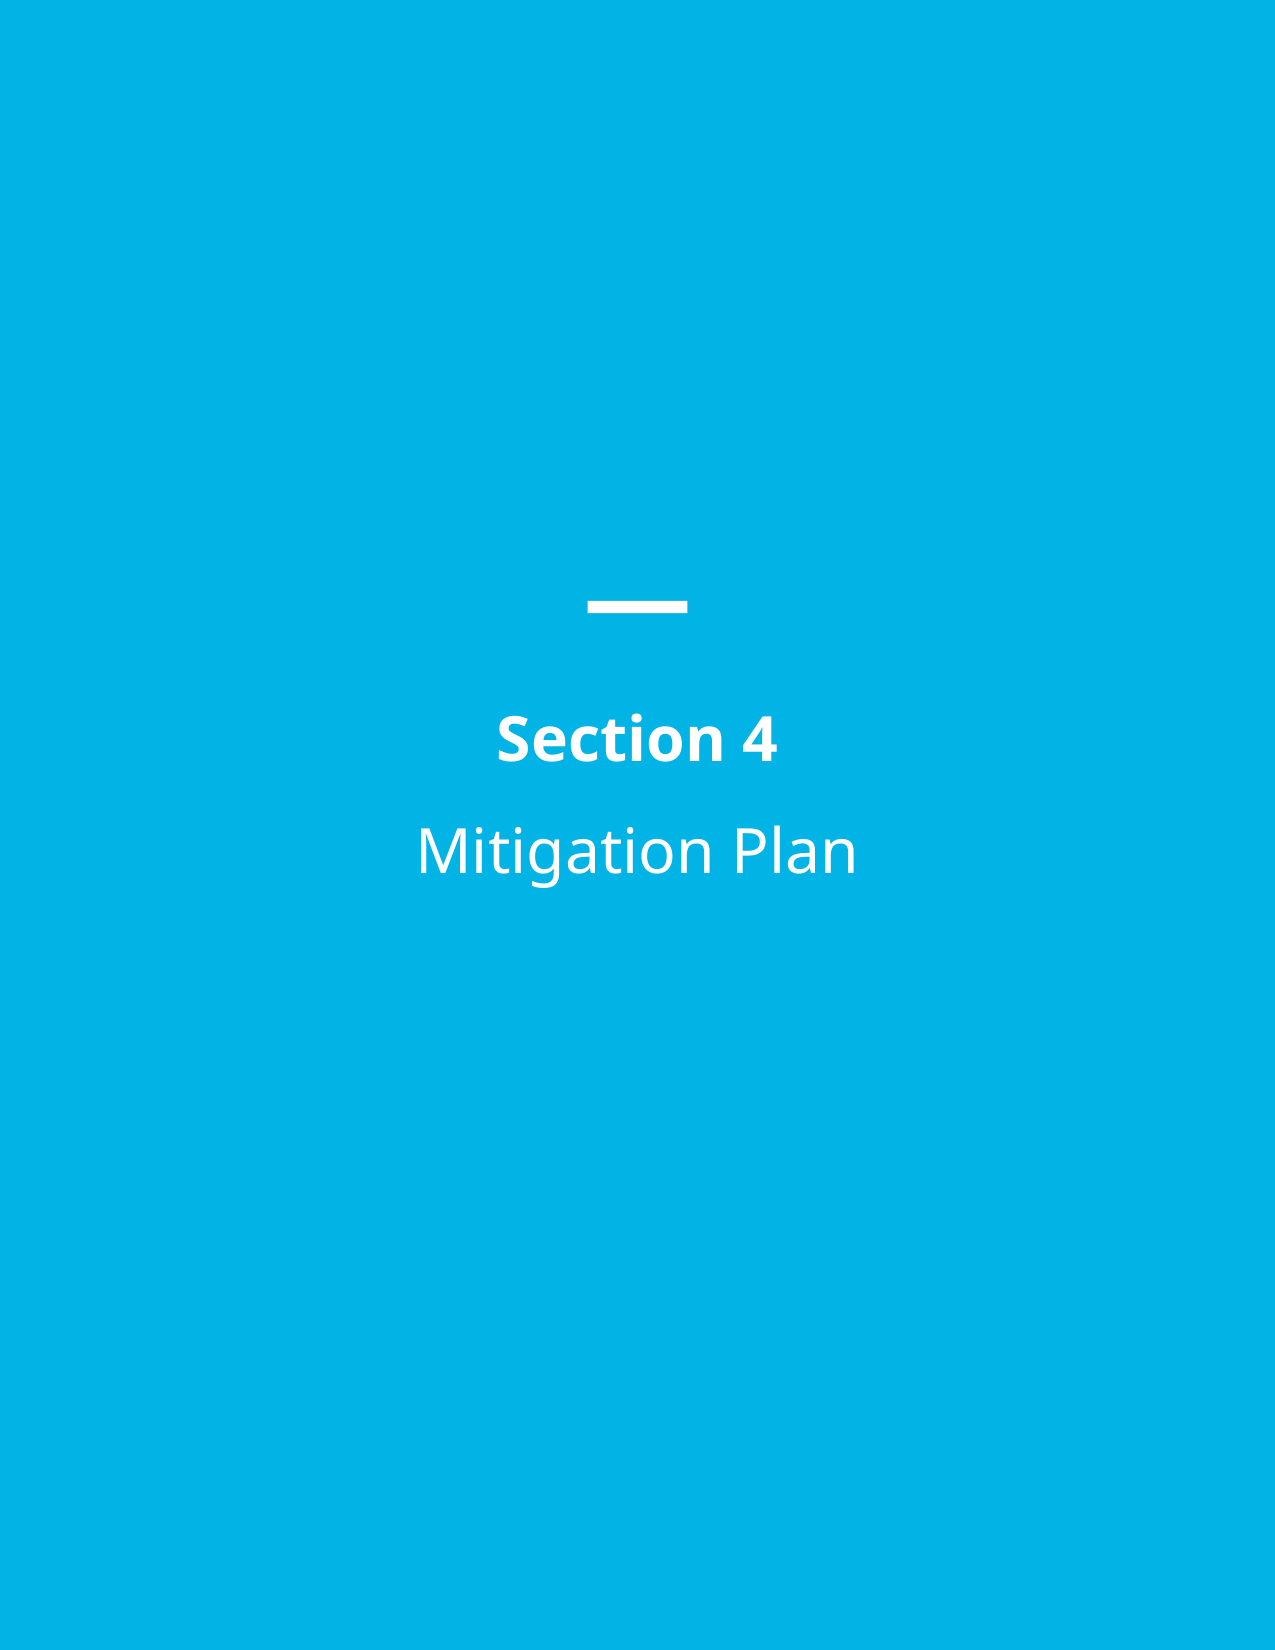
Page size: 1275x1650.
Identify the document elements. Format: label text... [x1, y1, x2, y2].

text_box [587, 600, 688, 614]
text_box Section 4 Mitigation Plan [296, 656, 979, 1061]
